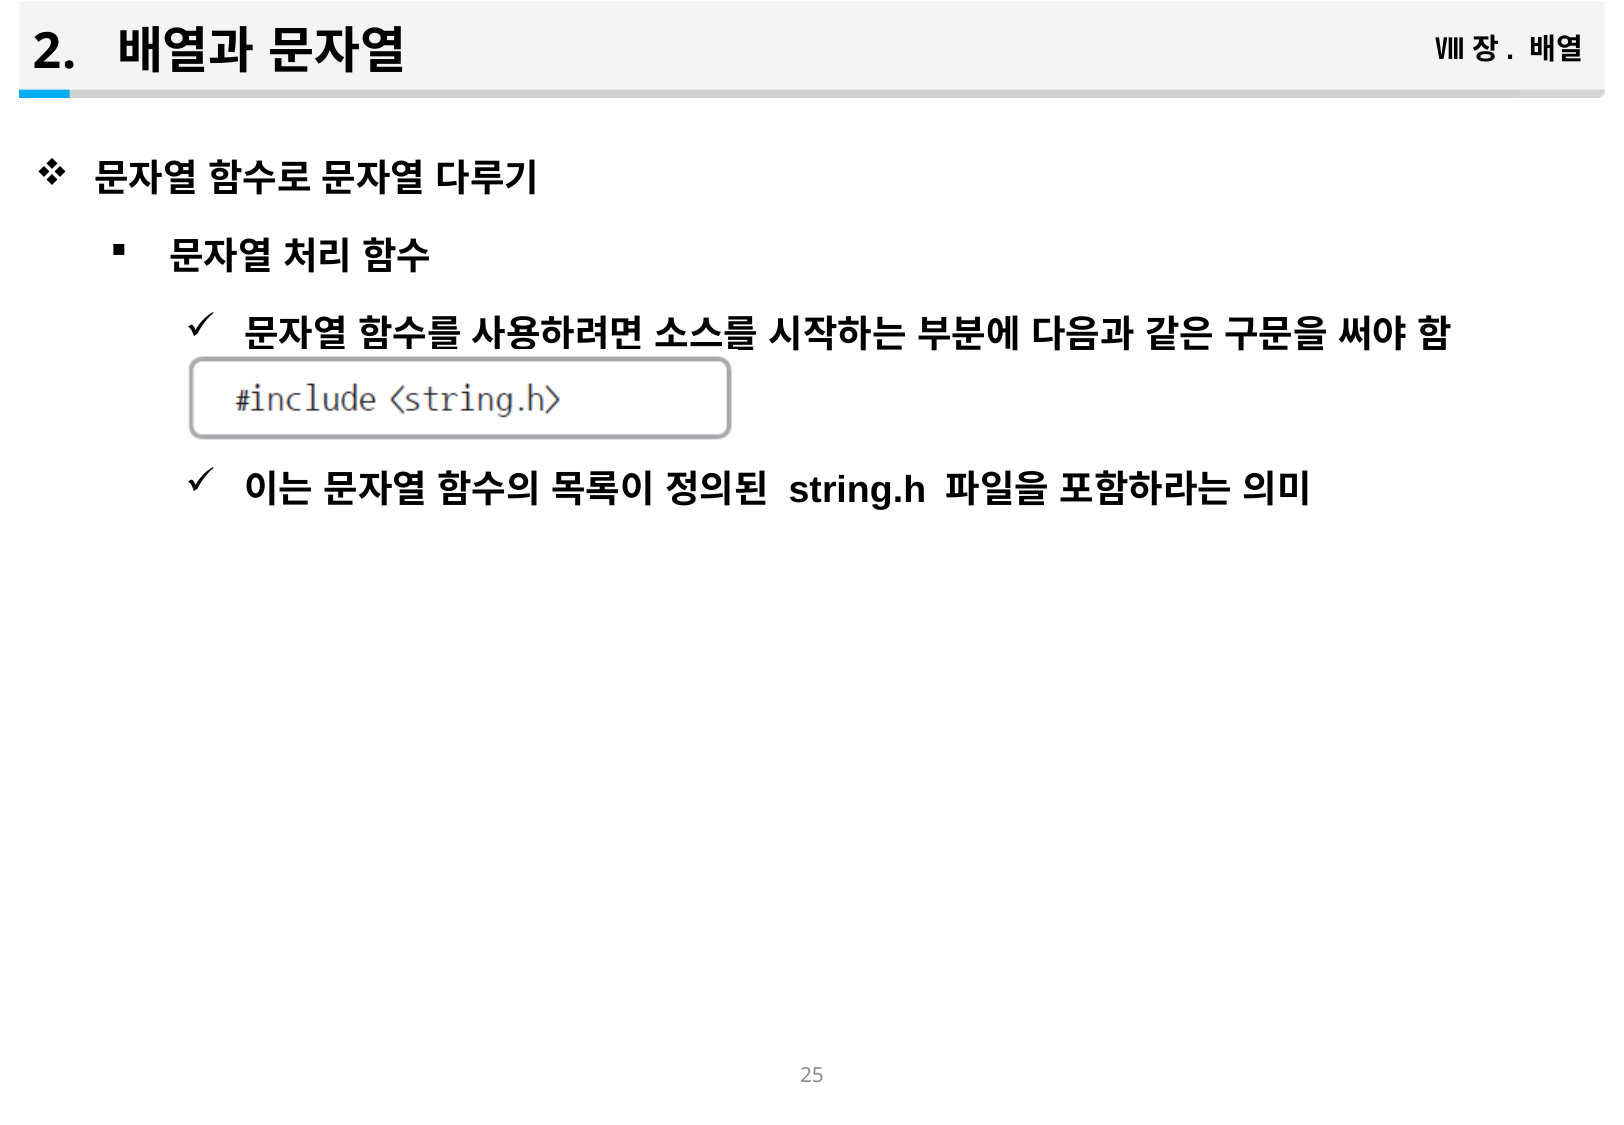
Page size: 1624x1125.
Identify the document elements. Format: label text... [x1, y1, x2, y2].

picture [19, 1, 1605, 98]
list 배열과 문자열 [17, 11, 1167, 85]
slide_number 24 [622, 1045, 1002, 1106]
text_box 문자열 함수로 문자열 다루기 문자열 처리 함수 문자열 함수를 사용하려면 소스를 시작하는 부분에 다음과 같은 구문을 써야 함 이는 문자열 함수의 목록이 정의된 string.h 파일을 포함하라는 의미 [20, 124, 1602, 518]
text_box Ⅷ장. 배열 [1421, 22, 1607, 73]
picture [185, 349, 738, 449]
